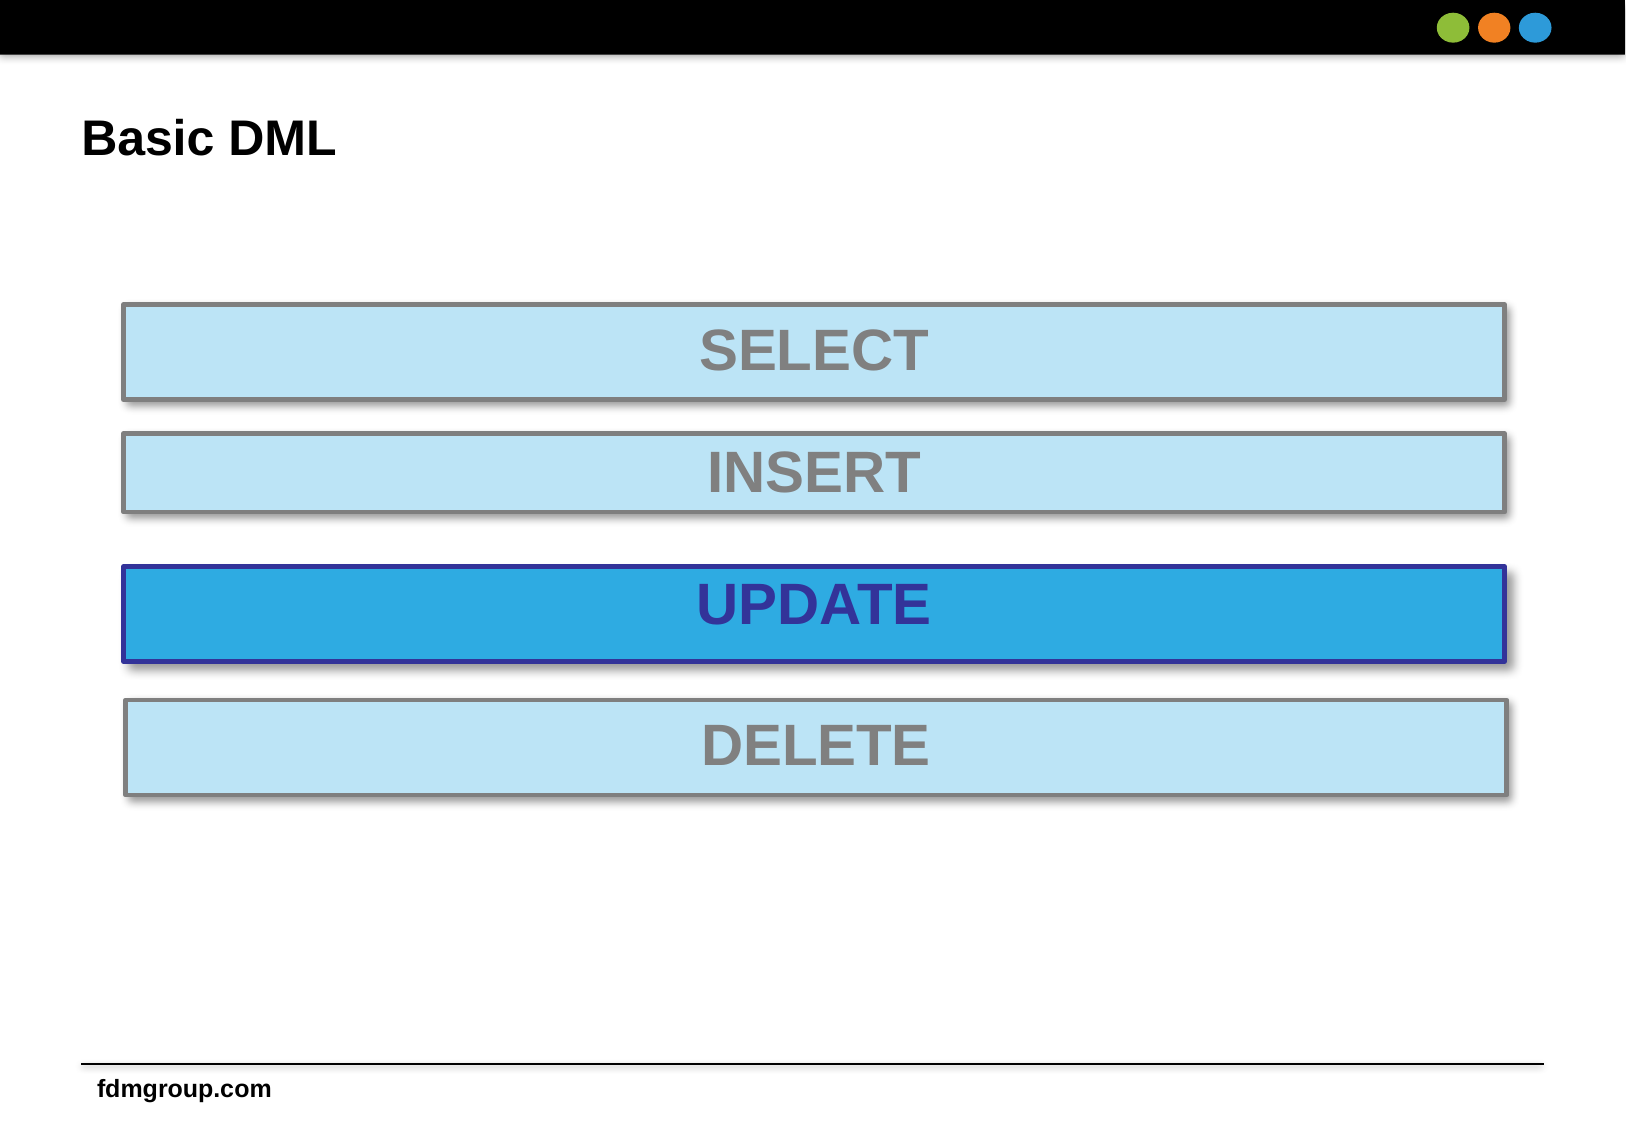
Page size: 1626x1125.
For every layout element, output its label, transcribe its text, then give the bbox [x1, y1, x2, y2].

list DELETE [123, 698, 1509, 797]
list SELECT [121, 302, 1507, 402]
list INSERT [121, 431, 1507, 514]
list UPDATE [121, 564, 1507, 664]
title Basic DML [81, 105, 1544, 174]
